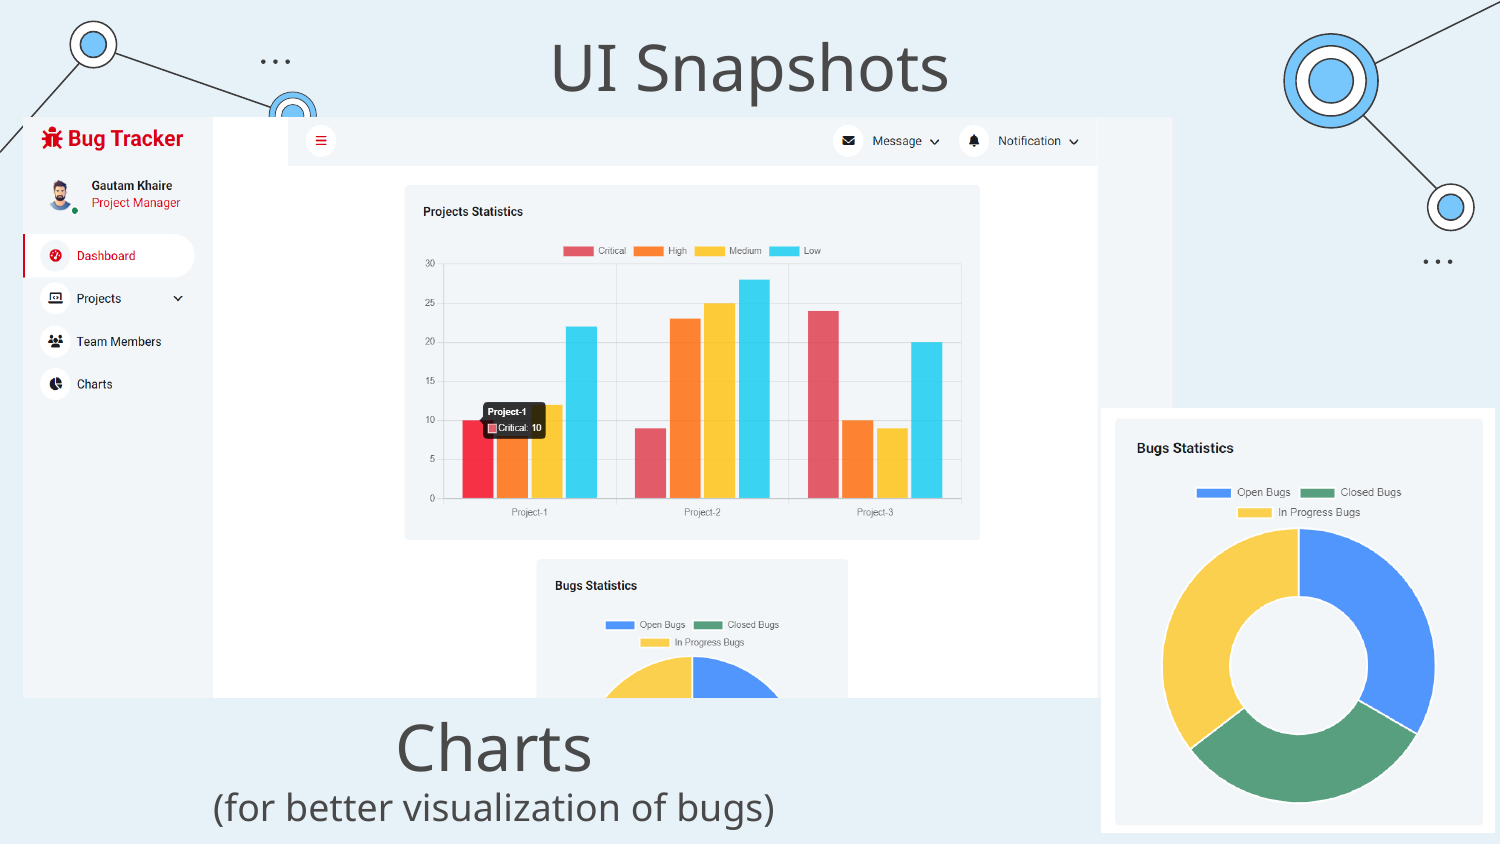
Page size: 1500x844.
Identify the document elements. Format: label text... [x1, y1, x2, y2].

text_box Charts (for better visualization of bugs) [170, 705, 818, 818]
title UI Snapshots [257, 11, 1243, 110]
picture [23, 117, 1496, 833]
